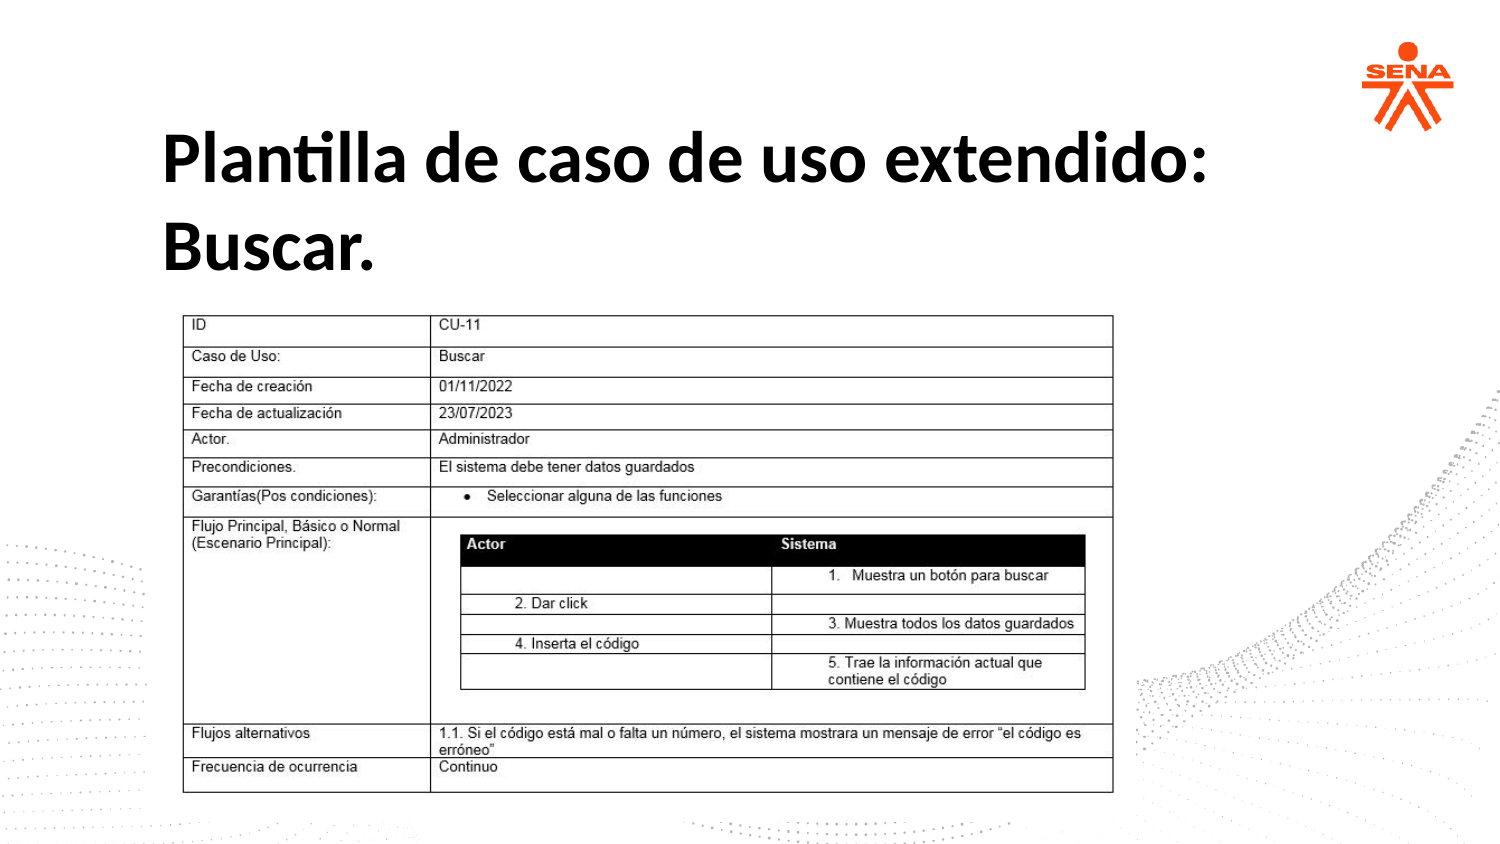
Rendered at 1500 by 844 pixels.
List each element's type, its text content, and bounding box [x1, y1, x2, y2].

text_box Plantilla de caso de uso extendido: Buscar. [147, 102, 1272, 293]
picture [0, 0, 1500, 844]
